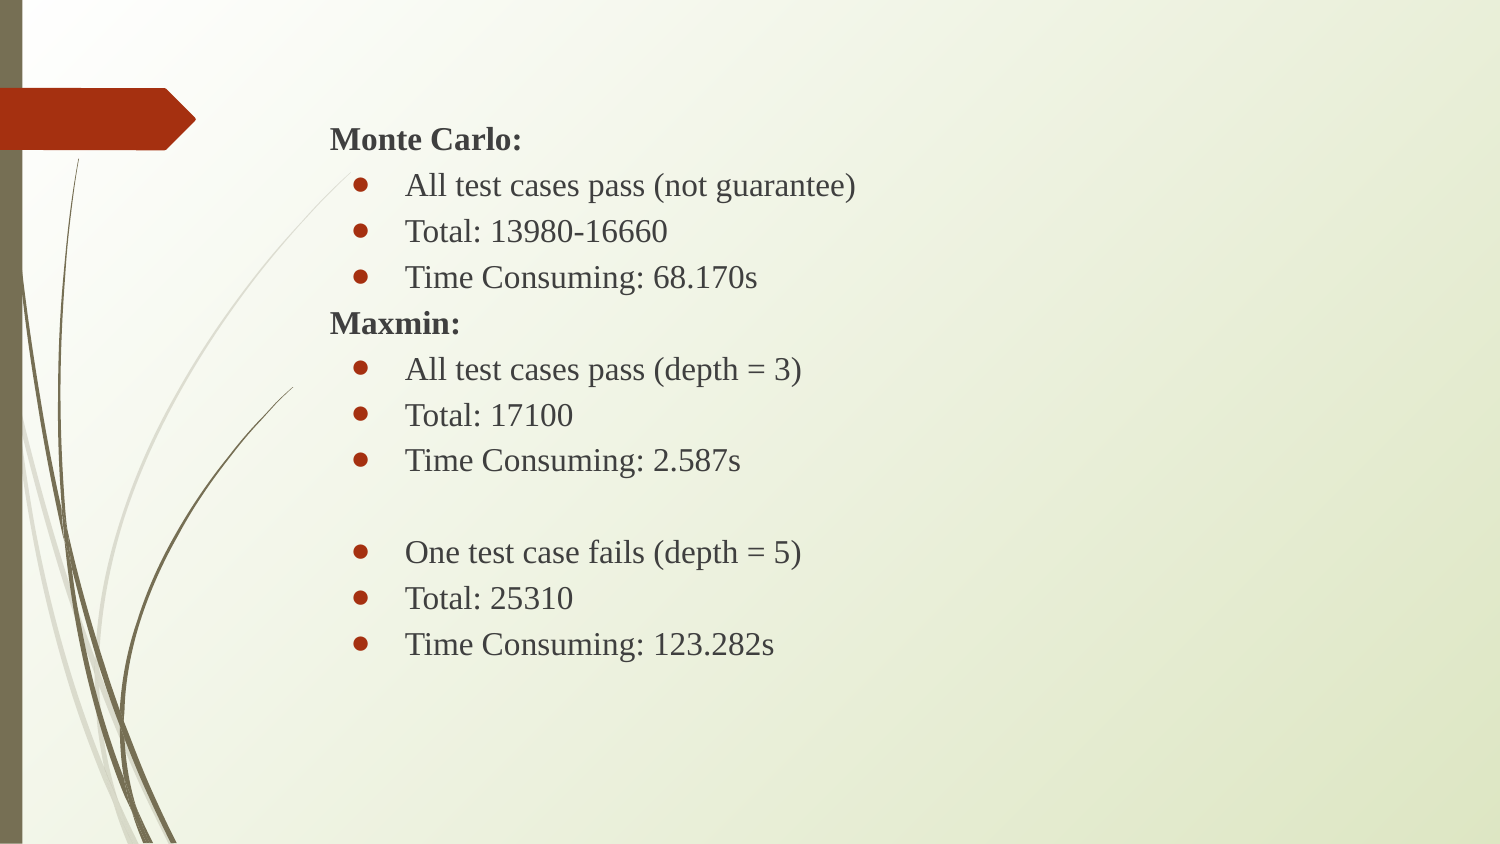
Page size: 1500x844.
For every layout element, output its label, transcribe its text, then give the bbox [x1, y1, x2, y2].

list Monte Carlo: All test cases pass (not guarantee) Total: 13980-16660 Time Consuming: 68.170s Maxmin: All test cases pass (depth = 3) Total: 17100 Time Consuming: 2.587s One test case fails (depth = 5) Total: 25310 Time Consuming: 123.282s [318, 100, 1416, 815]
